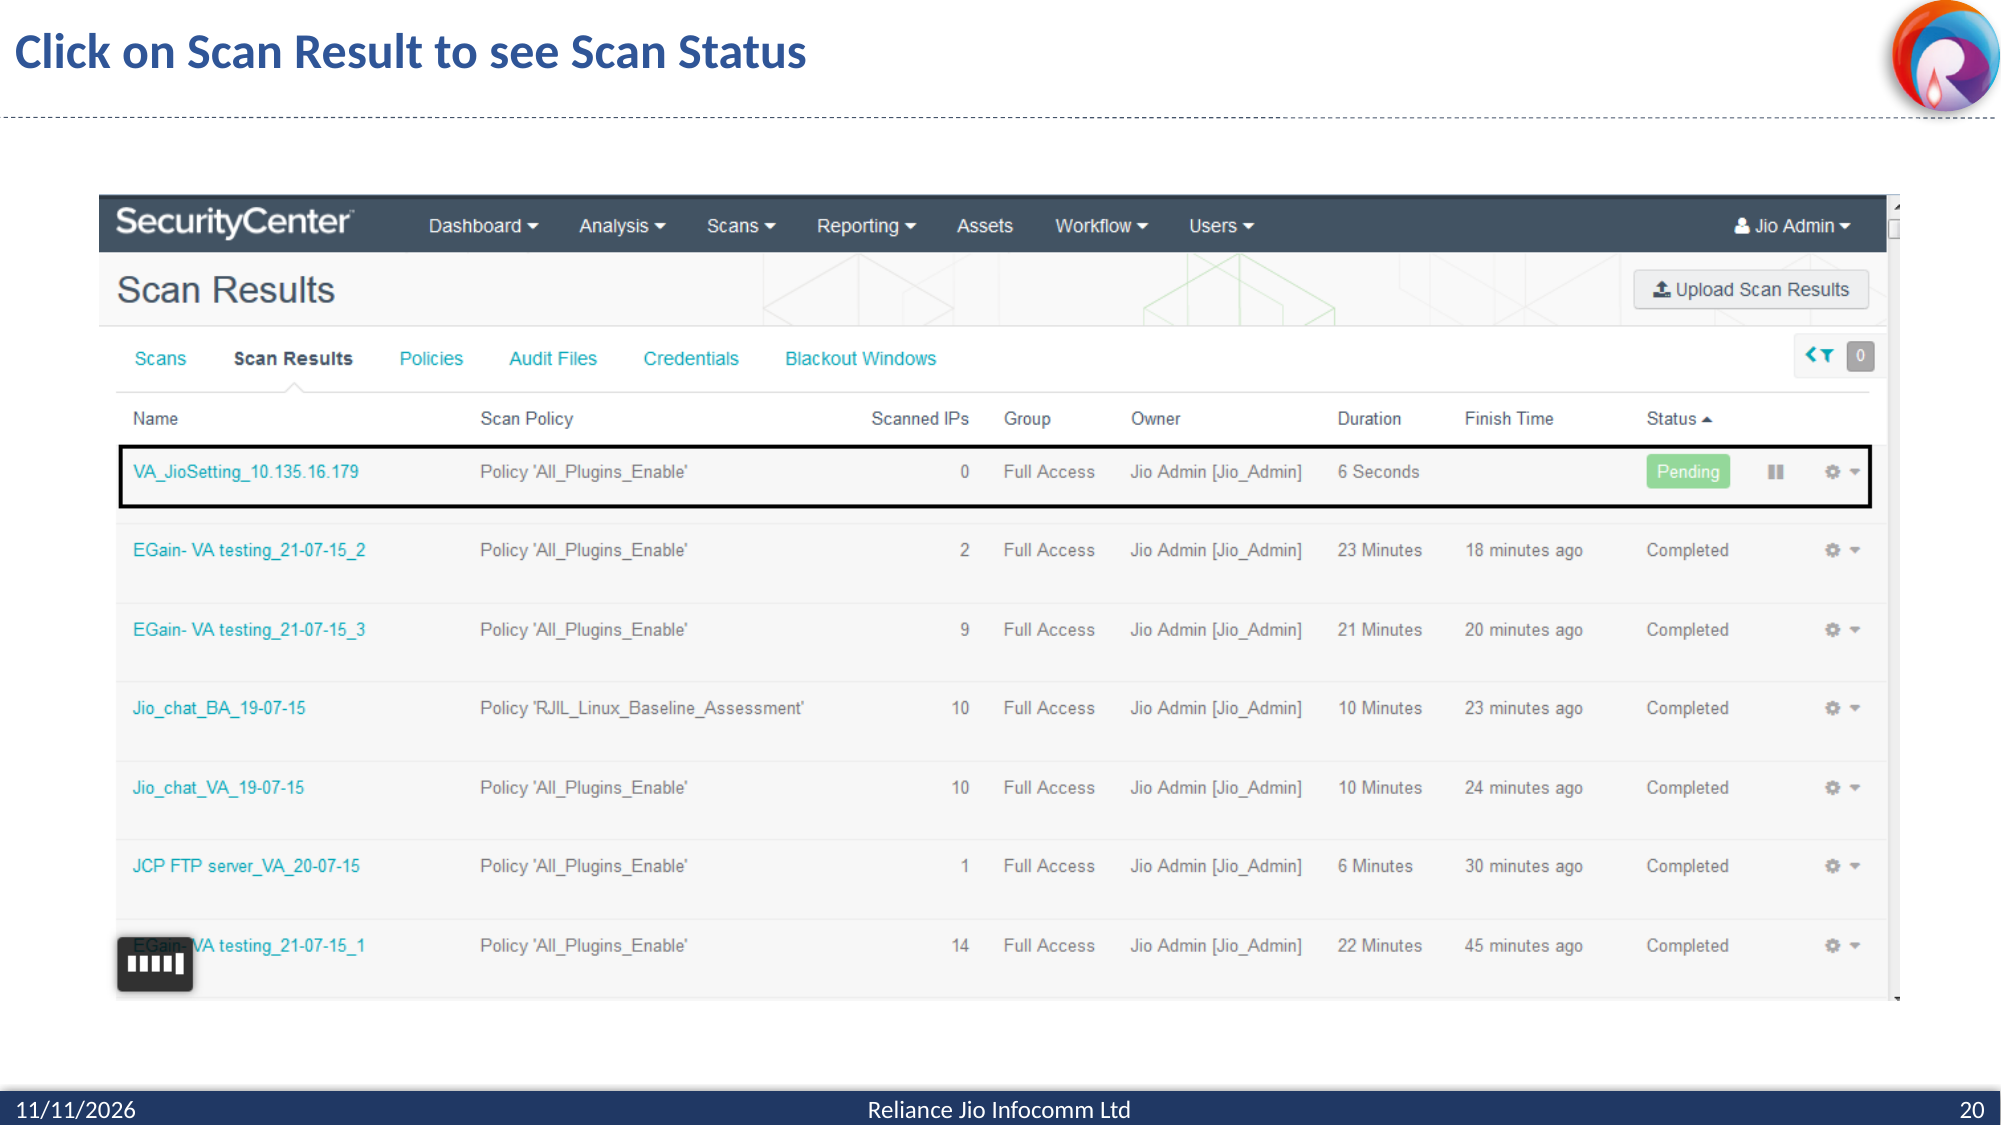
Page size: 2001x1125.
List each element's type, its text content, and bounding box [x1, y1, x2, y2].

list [99, 194, 1900, 1001]
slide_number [0, 1091, 450, 1125]
title Click on Scan Result to see Scan Status [0, 0, 1818, 105]
footer Reliance Jio Infocomm Ltd [662, 1091, 1338, 1125]
slide_number 20 [1550, 1091, 2000, 1125]
